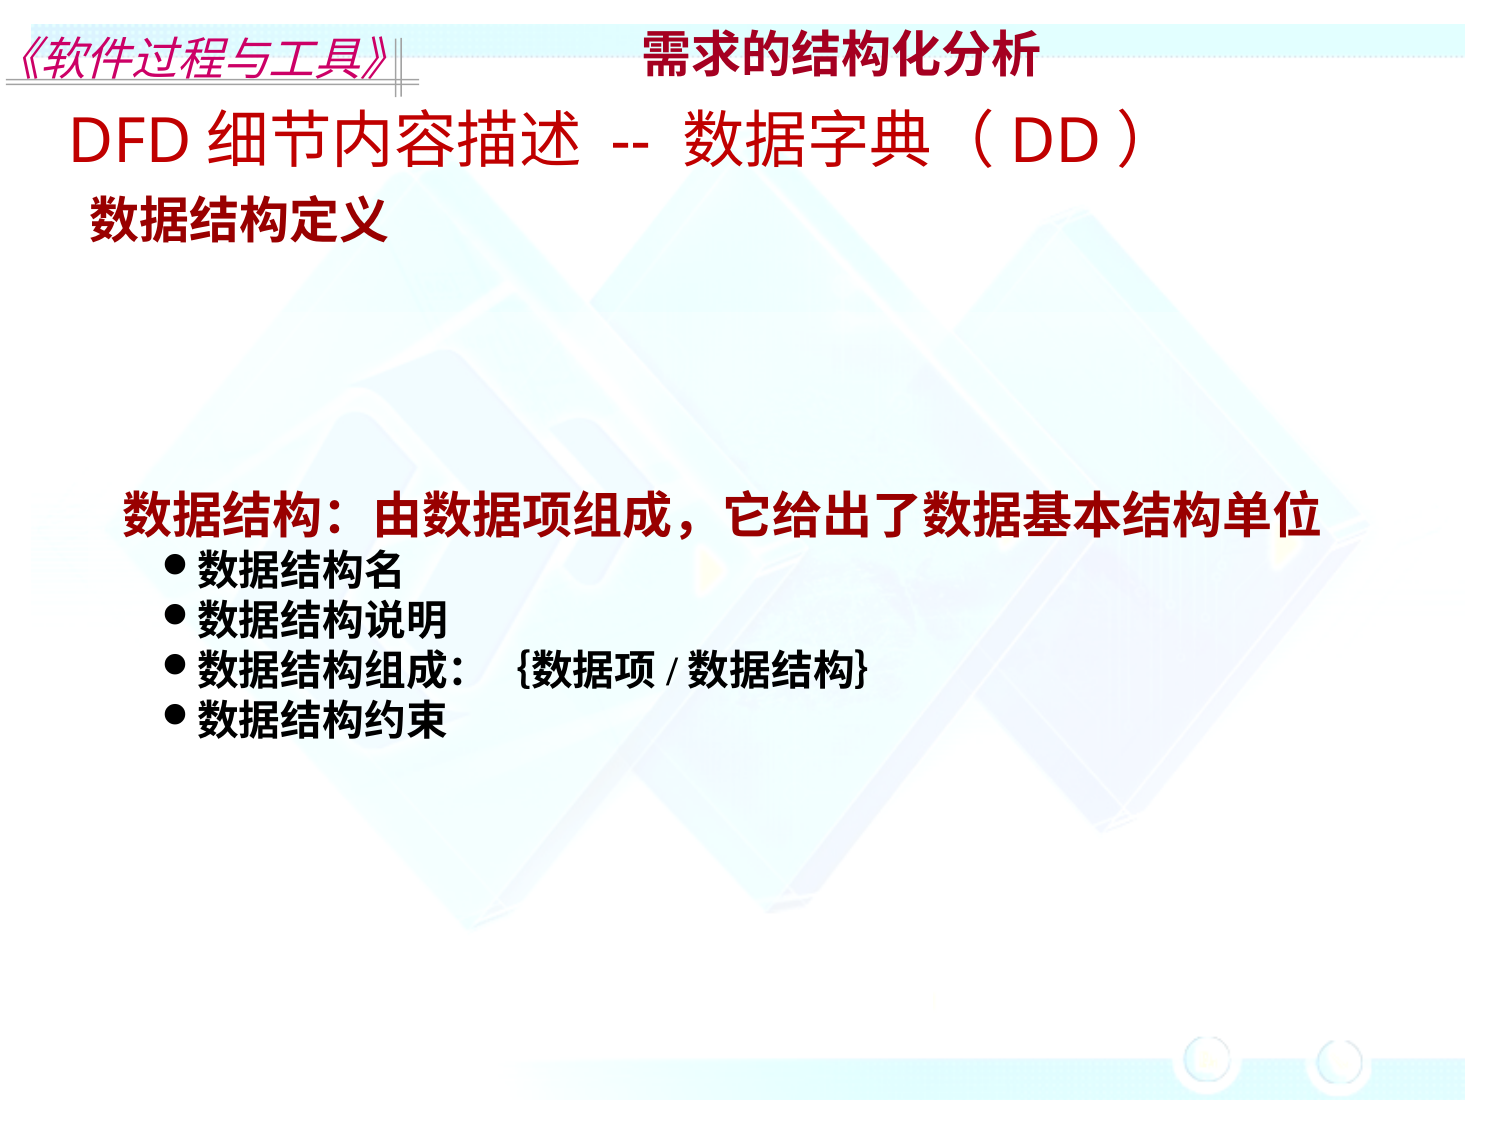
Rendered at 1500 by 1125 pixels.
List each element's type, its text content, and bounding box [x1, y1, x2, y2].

text_box 数据结构：由数据项组成，它给出了数据基本结构单位 数据结构名 数据结构说明 数据结构组成：｛数据项/数据结构｝ 数据结构约束 [107, 312, 1426, 916]
text_box 需求的结构化分析 [389, 15, 1294, 89]
text_box DFD细节内容描述 -- 数据字典（DD） [53, 89, 1405, 185]
text_box 数据结构定义 [74, 185, 1339, 276]
